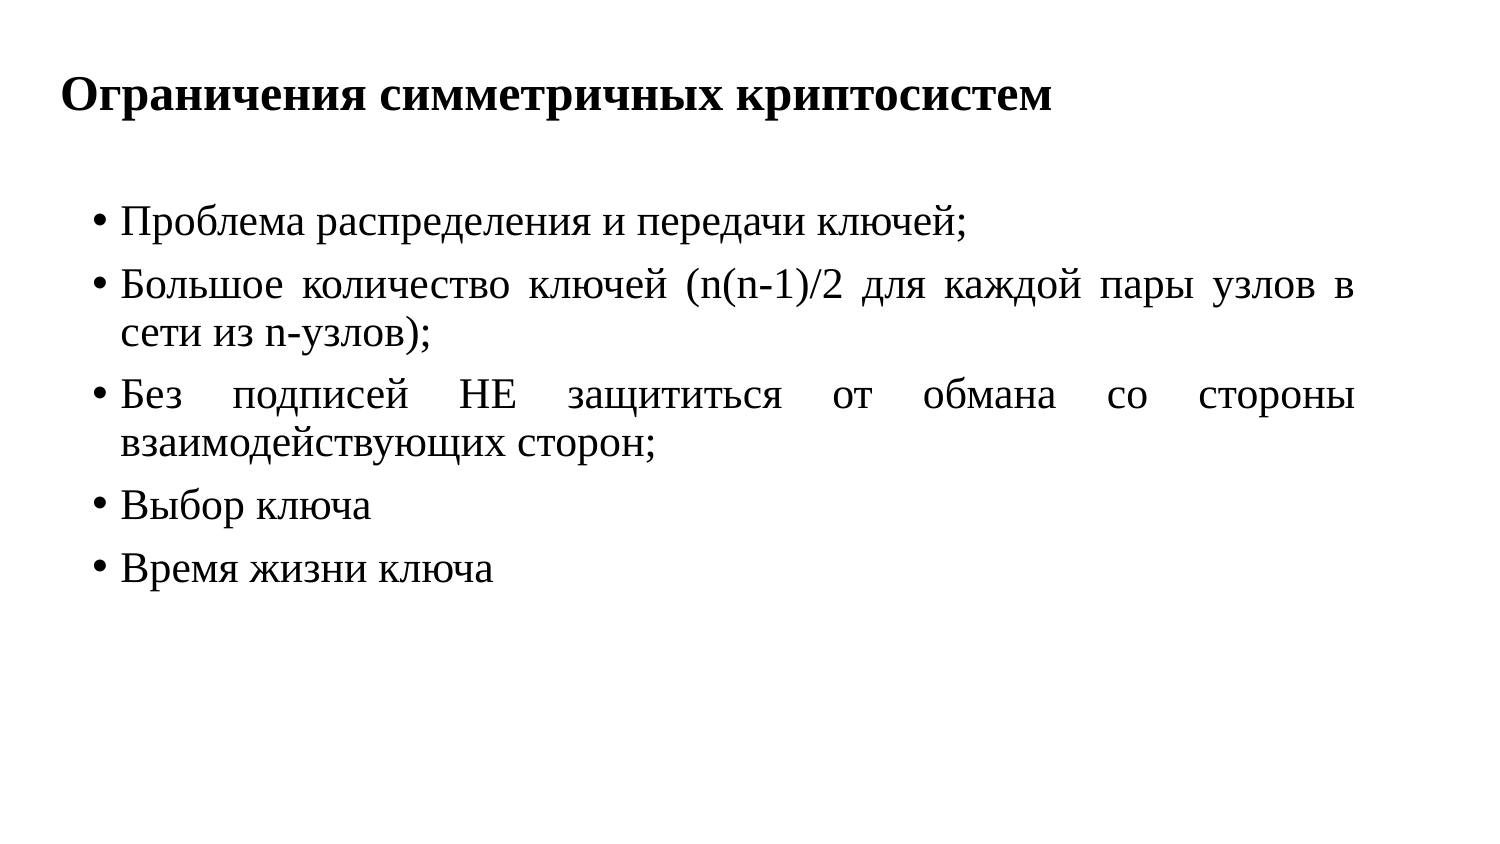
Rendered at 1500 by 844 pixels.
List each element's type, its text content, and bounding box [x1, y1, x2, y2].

list Проблема распределения и передачи ключей; Большое количество ключей (n(n-1)/2 для каждой пары узлов в сети из n-узлов); Без подписей НЕ защититься от обмана со стороны взаимодействующих сторон; Выбор ключа Время жизни ключа [77, 190, 1372, 630]
title Ограничения симметричных криптосистем [45, 34, 1456, 155]
